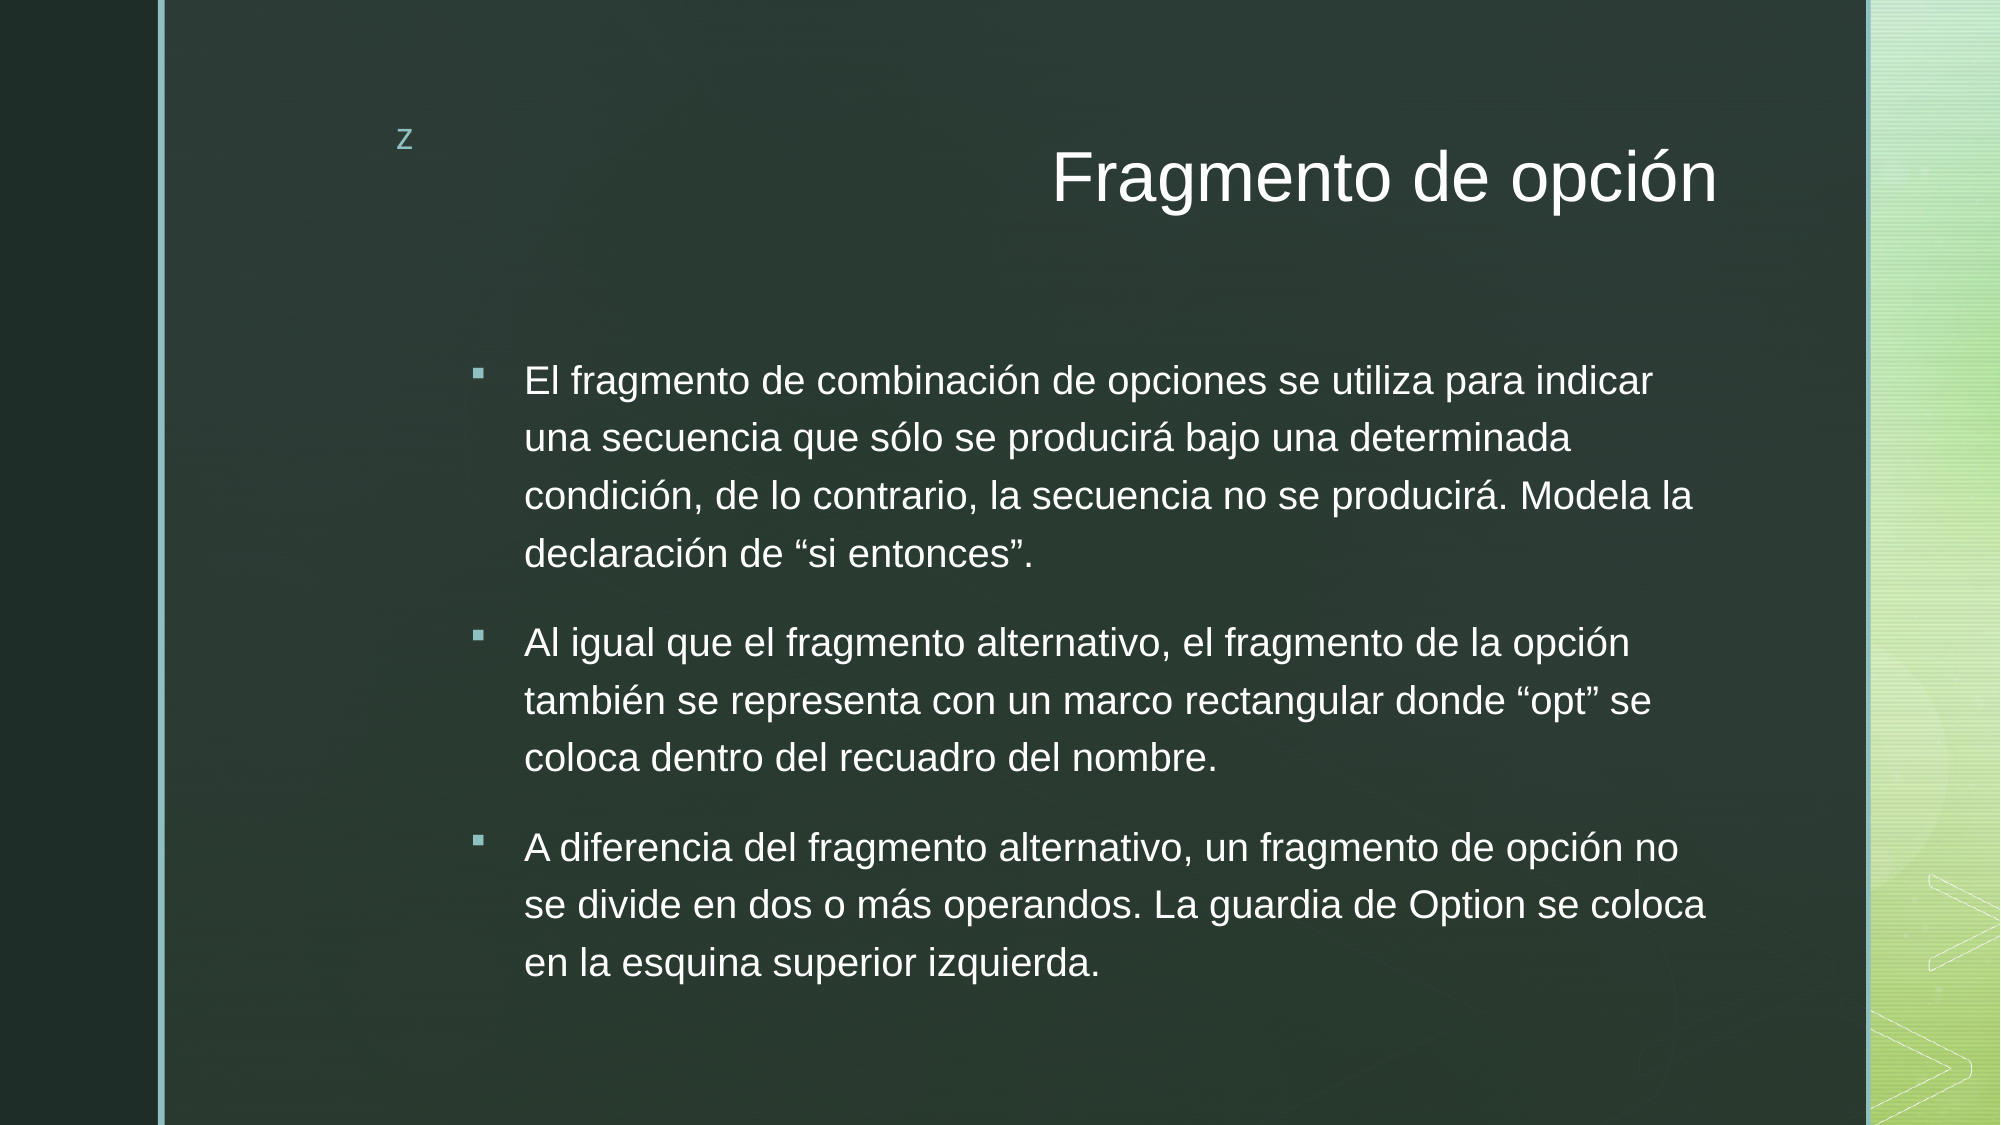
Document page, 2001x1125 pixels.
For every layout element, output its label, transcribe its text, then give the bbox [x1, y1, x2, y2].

picture [1871, 0, 2001, 1125]
title Fragmento de opción [428, 132, 1734, 310]
list El fragmento de combinación de opciones se utiliza para indicar una secuencia que sólo se producirá bajo una determinada condición, de lo contrario, la secuencia no se producirá. Modela la declaración de “si entonces”. Al igual que el fragmento alternativo, el fragmento de la opción también se representa con un marco rectangular donde “opt” se coloca dentro del recuadro del nombre. A diferencia del fragmento alternativo, un fragmento de opción no se divide en dos o más operandos. La guardia de Option se coloca en la esquina superior izquierda. [454, 336, 1734, 993]
